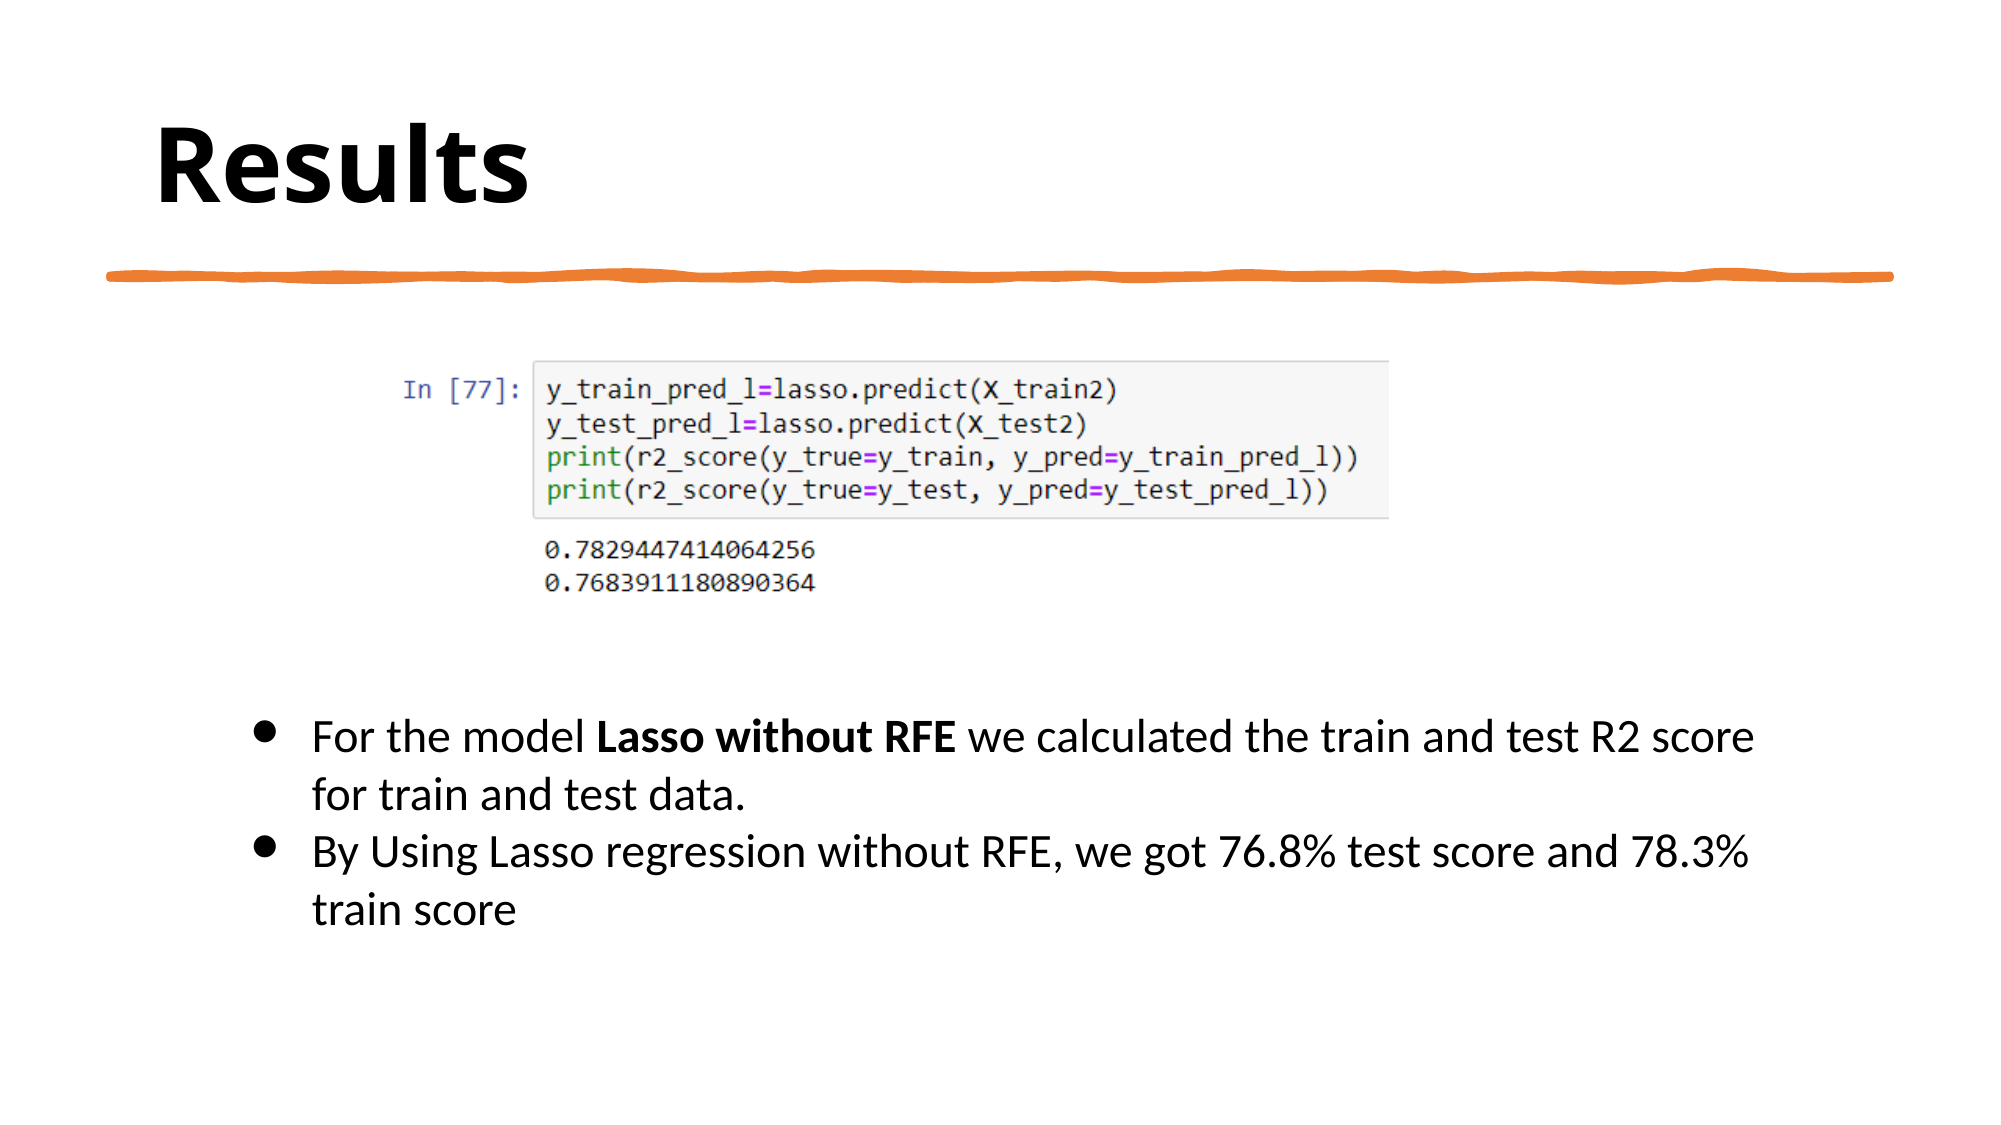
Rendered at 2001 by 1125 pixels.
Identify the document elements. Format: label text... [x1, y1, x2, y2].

title Results [137, 59, 1863, 277]
picture [378, 342, 1389, 626]
text_box [109, 271, 1891, 282]
text_box For the model Lasso without RFE we calculated the train and test R2 score for train and test data. By Using Lasso regression without RFE, we got 76.8% test score and 78.3% train score [221, 689, 1780, 950]
